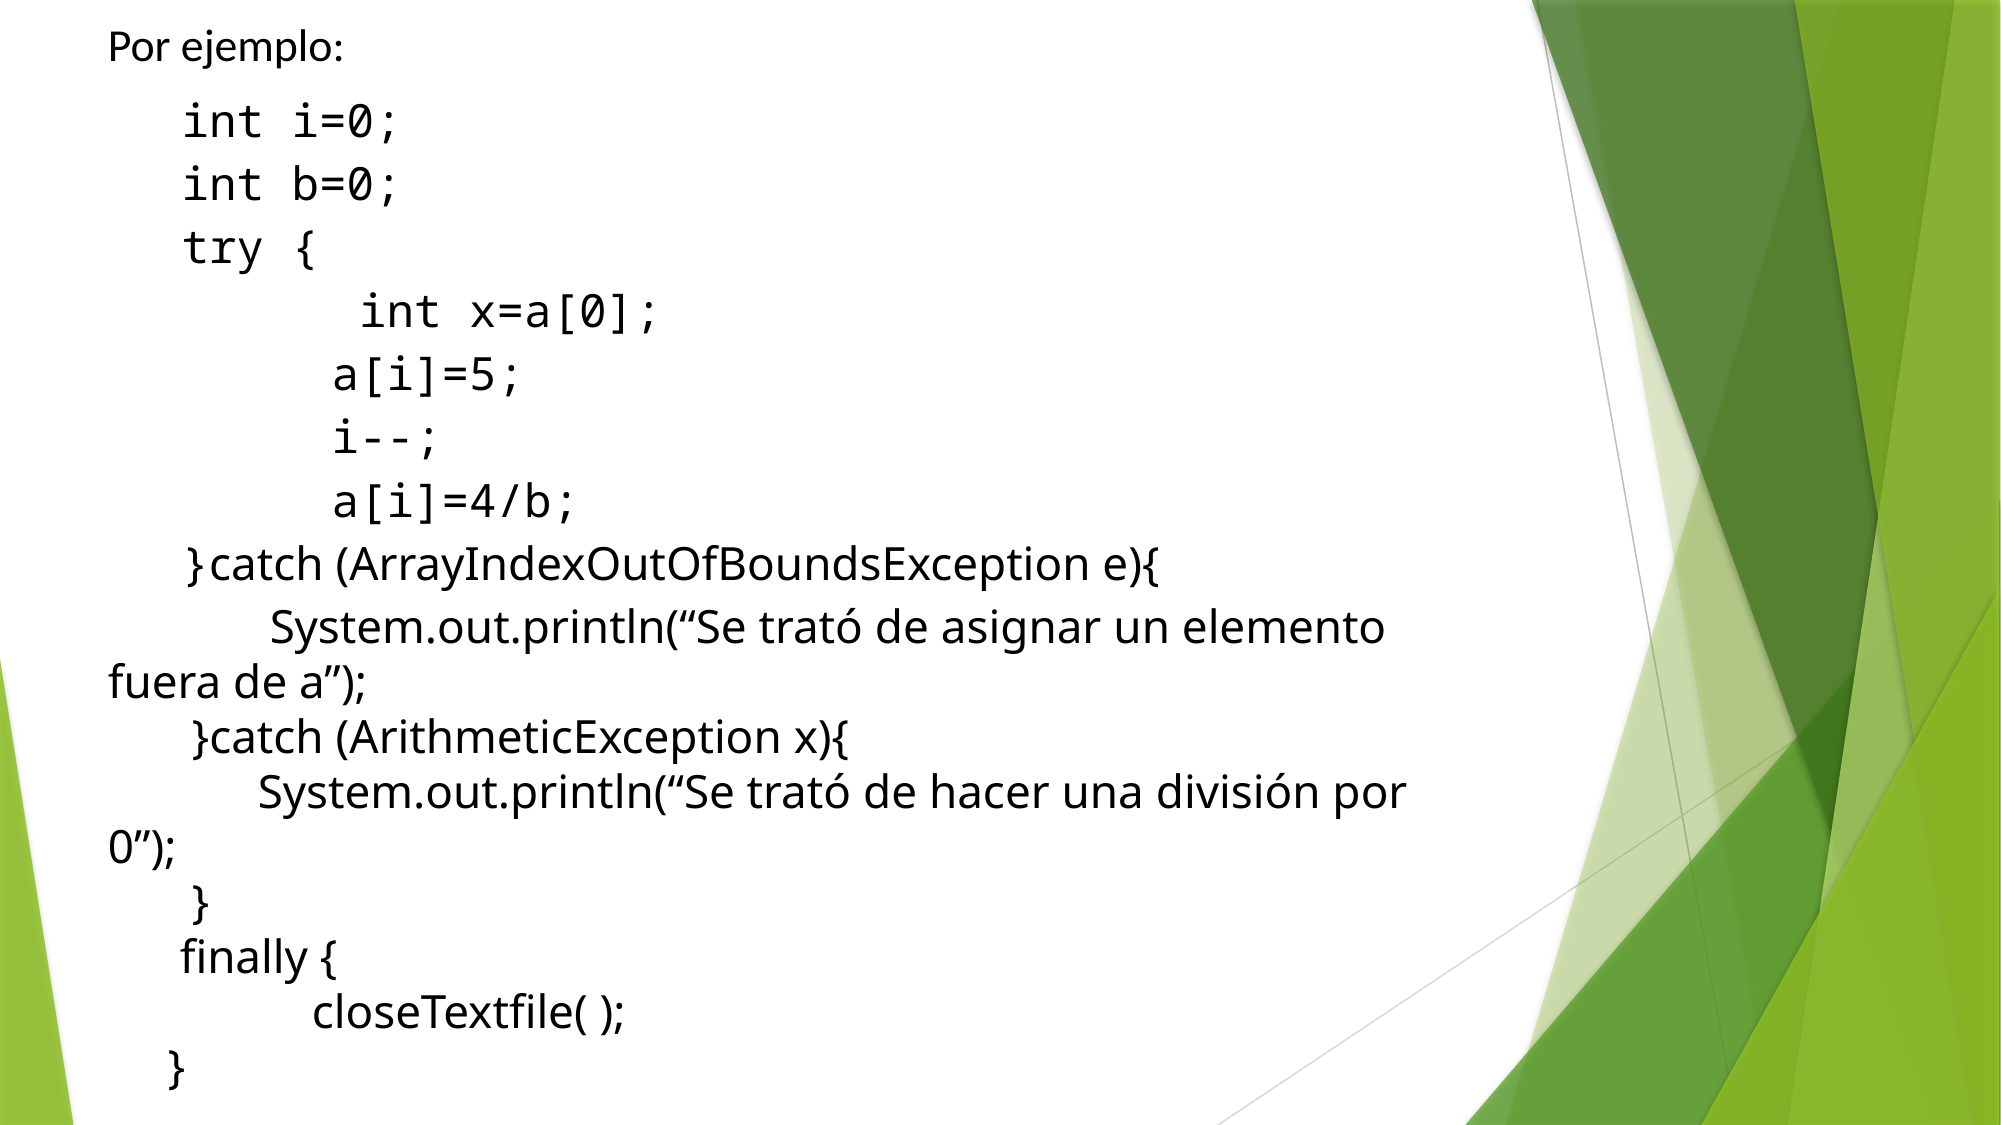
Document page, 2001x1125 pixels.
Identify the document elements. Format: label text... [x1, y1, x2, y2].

text_box Por ejemplo: int i=0; int b=0; try { int x=a[0]; a[i]=5; i--; a[i]=4/b; }catch (ArrayIndexOutOfBoundsException e){ System.out.println(“Se trató de asignar un elemento fuera de a”); }catch (ArithmeticException x){ System.out.println(“Se trató de hacer una división por 0”); } finally { closeTextfile( ); } [93, 0, 1495, 1125]
